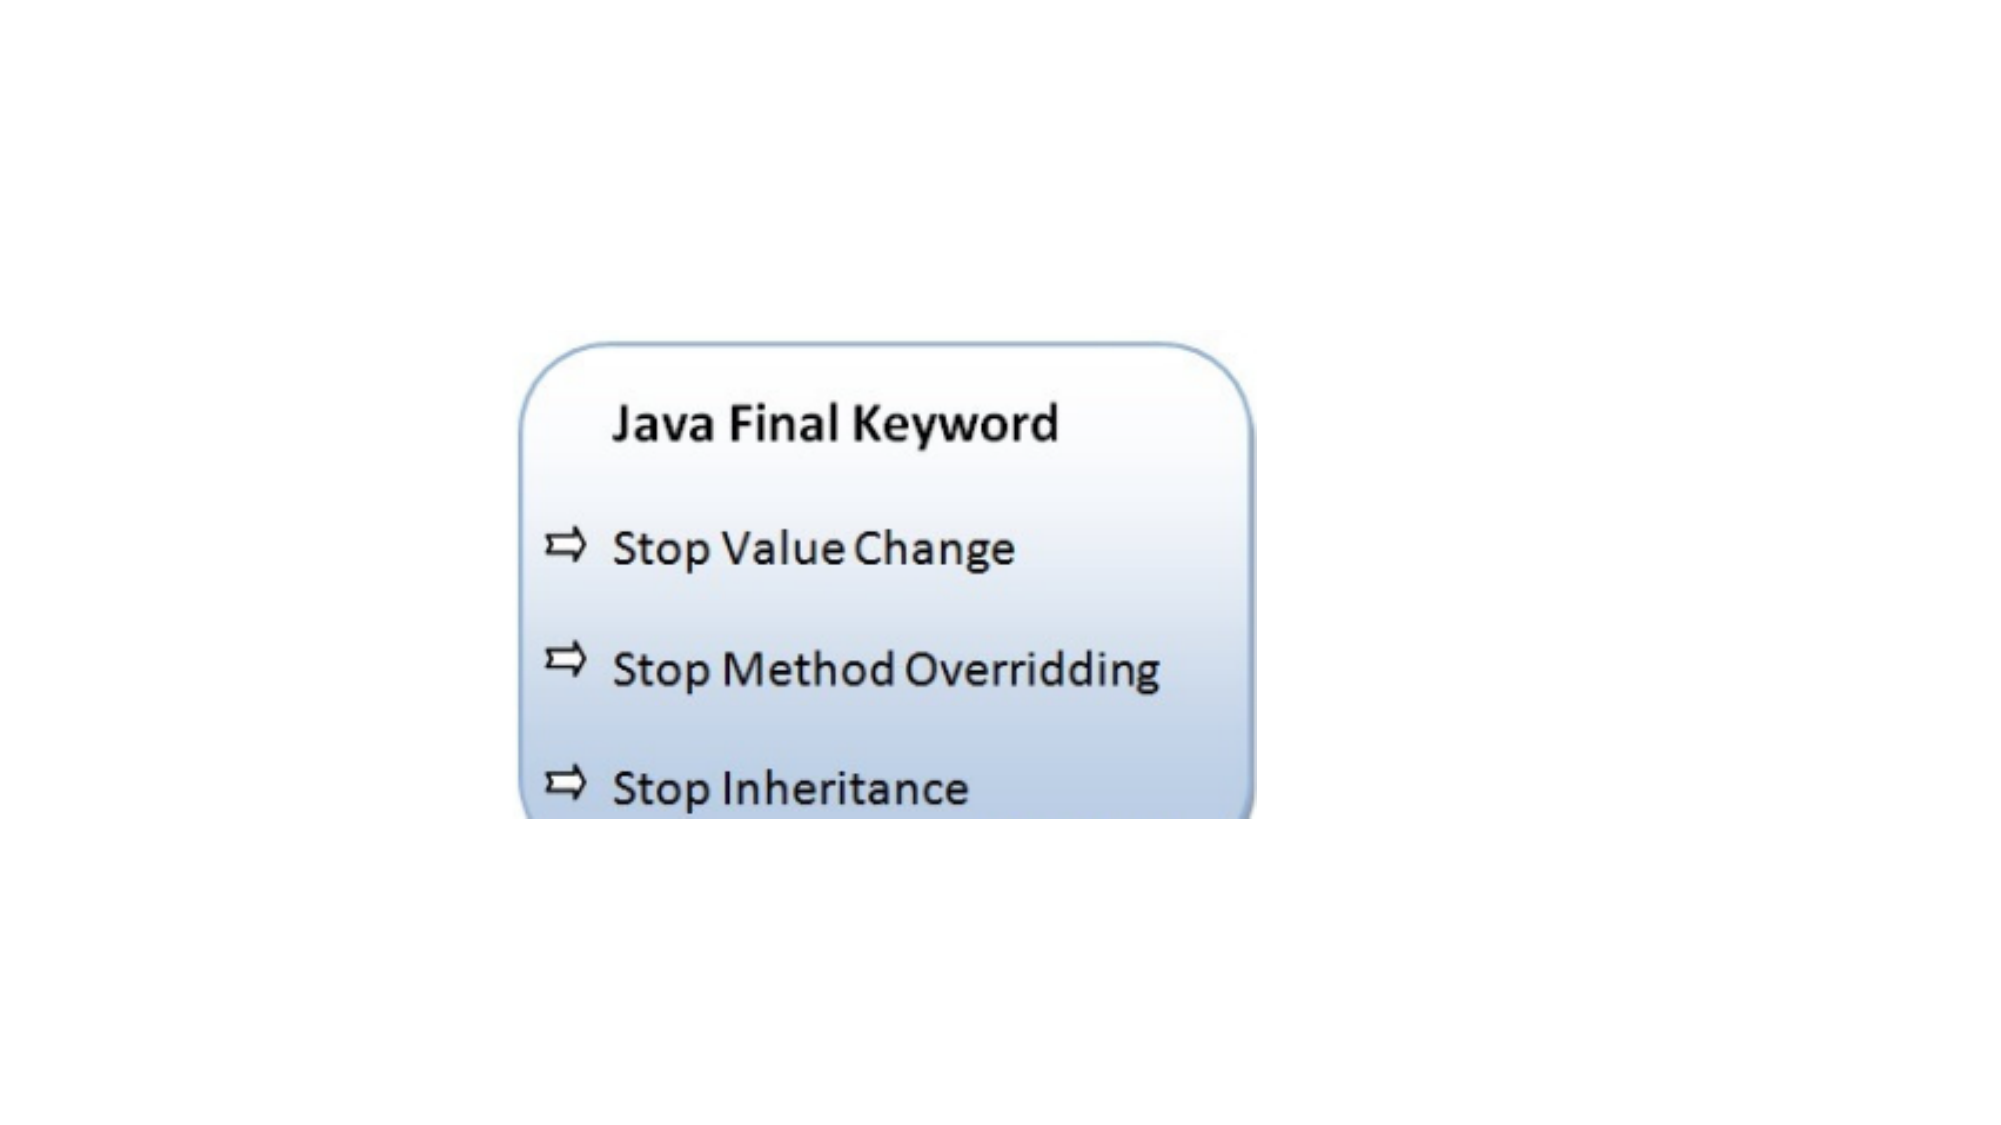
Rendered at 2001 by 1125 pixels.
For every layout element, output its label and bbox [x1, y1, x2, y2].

list [486, 330, 1257, 819]
